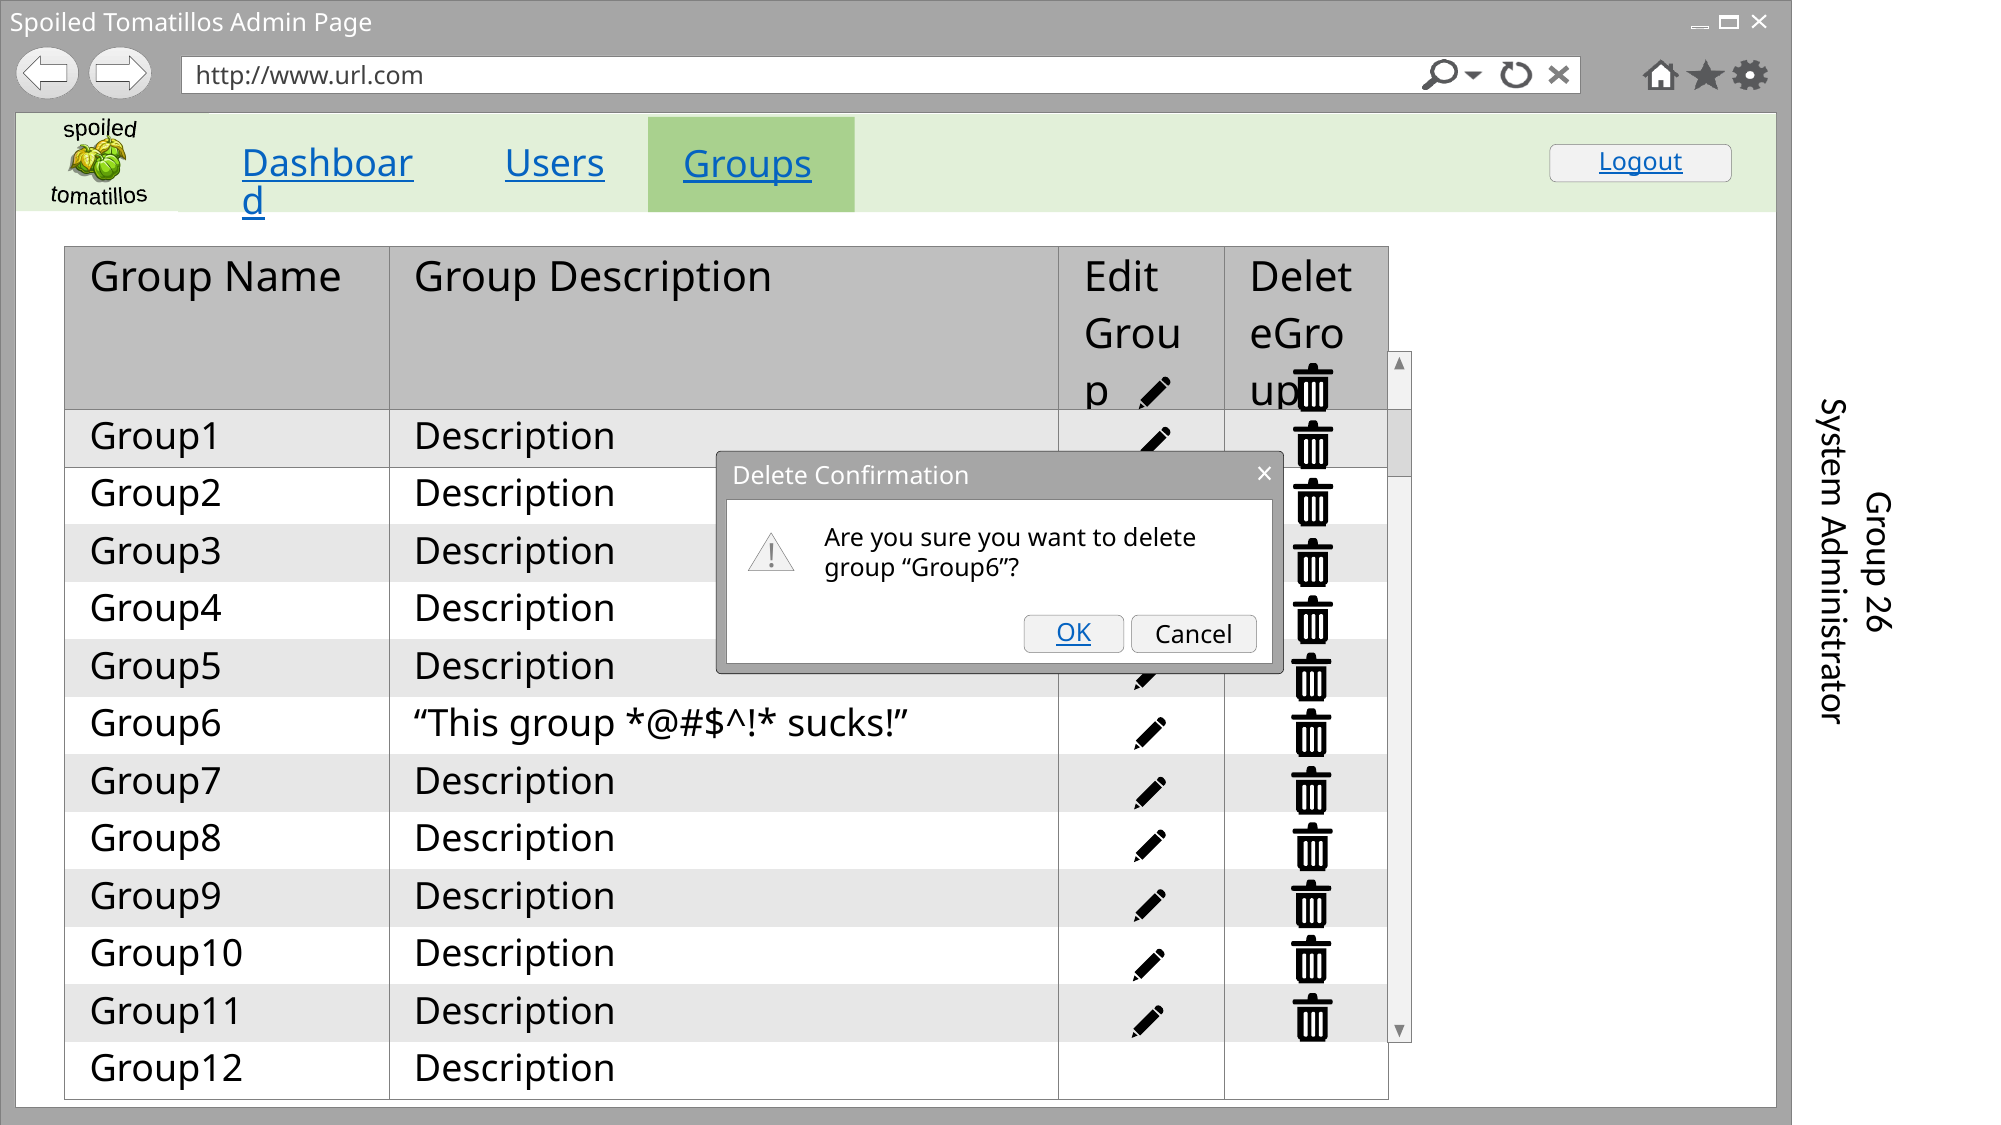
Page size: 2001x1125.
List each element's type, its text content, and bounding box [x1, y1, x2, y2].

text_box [0, 110, 216, 216]
text_box Group 26 System Administrator [1791, 64, 1912, 1060]
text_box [1387, 351, 1412, 1043]
picture [1289, 652, 1332, 702]
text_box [716, 451, 1284, 674]
picture [1116, 357, 1191, 451]
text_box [0, 0, 1791, 1125]
picture [1291, 822, 1333, 871]
picture [1291, 993, 1333, 1042]
picture [1109, 674, 1186, 1060]
picture [1289, 934, 1332, 984]
picture [1291, 538, 1334, 587]
picture [1291, 420, 1334, 469]
picture [1289, 708, 1332, 757]
picture [1291, 363, 1334, 412]
picture [1291, 477, 1334, 527]
picture [1289, 879, 1332, 929]
picture [1291, 595, 1334, 645]
picture [1289, 766, 1332, 815]
